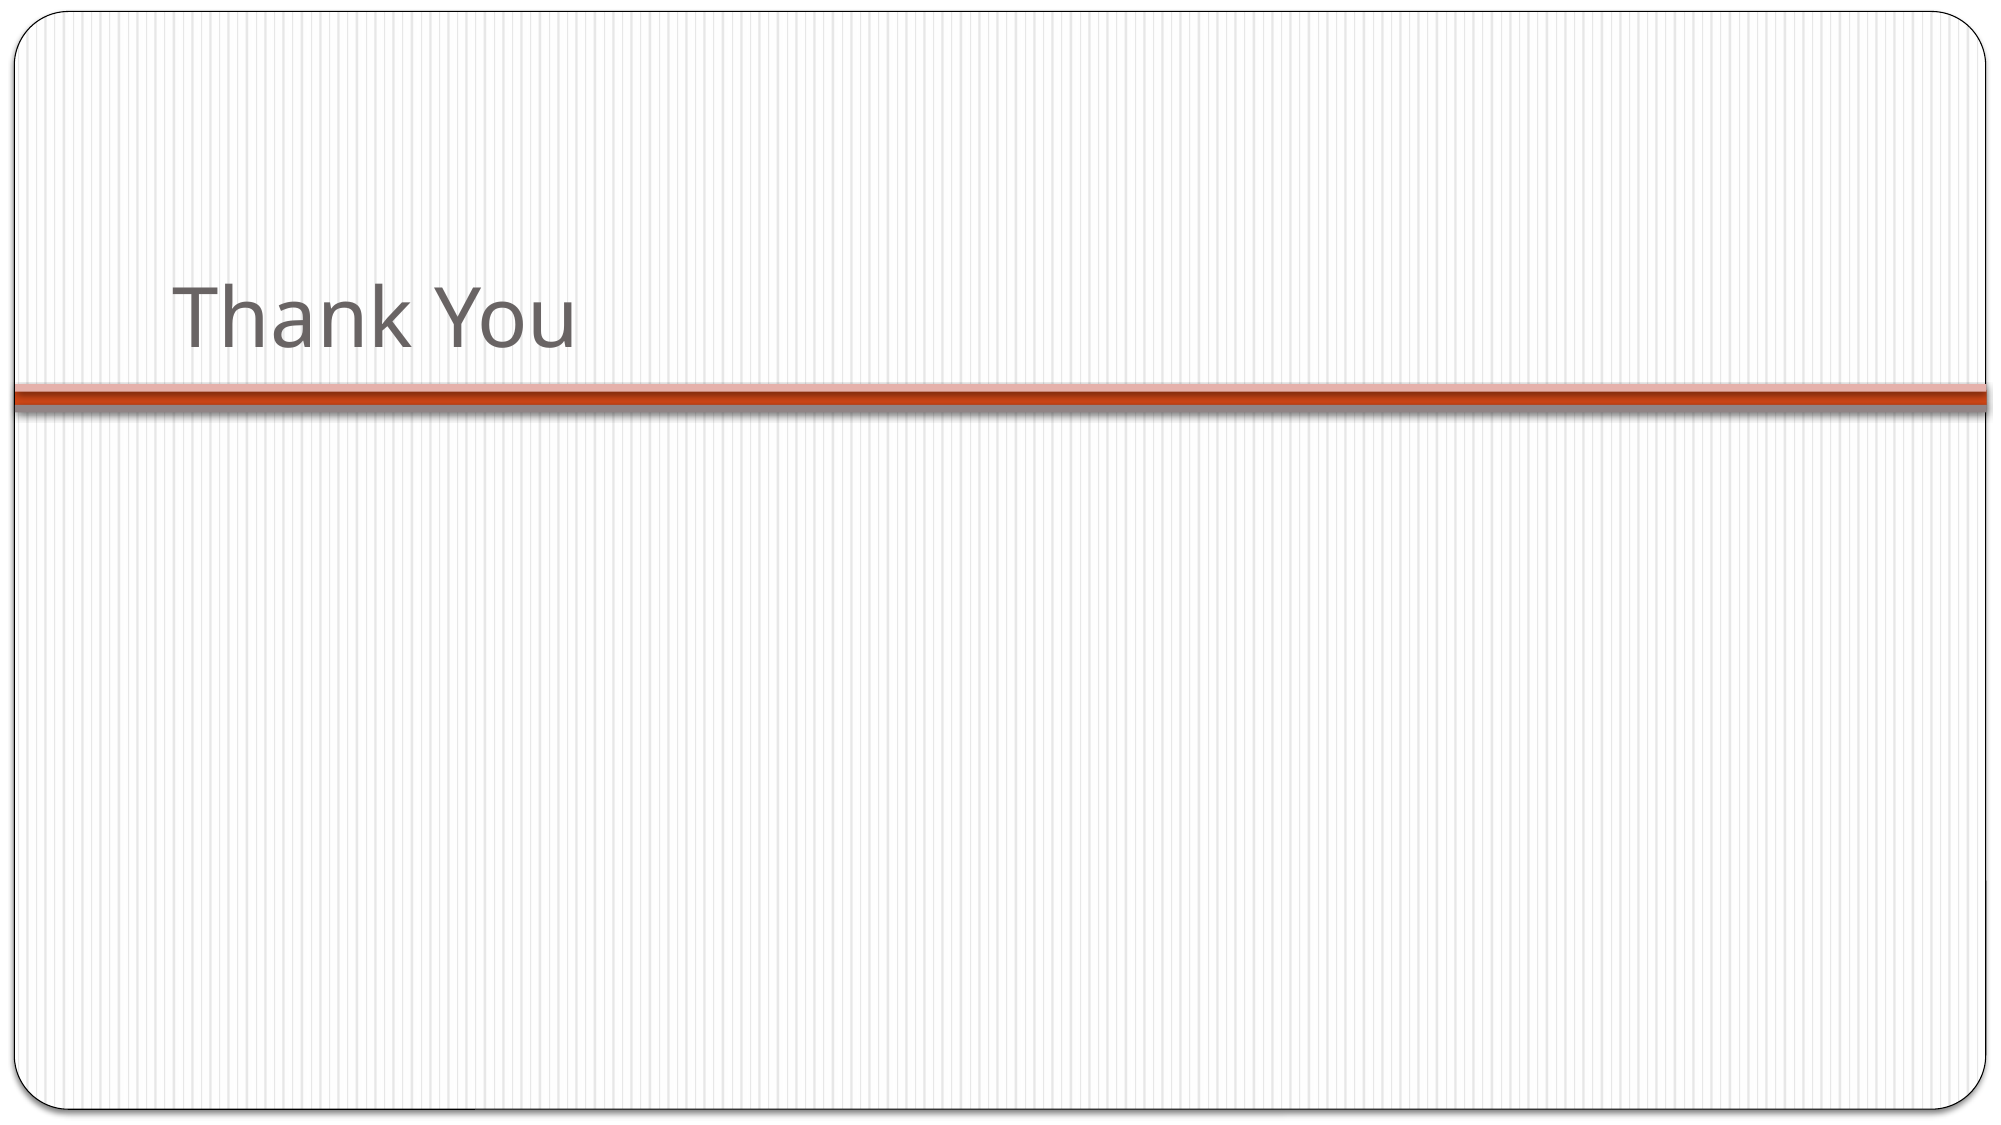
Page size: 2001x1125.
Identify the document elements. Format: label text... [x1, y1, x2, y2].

title Thank You [157, 156, 1858, 380]
